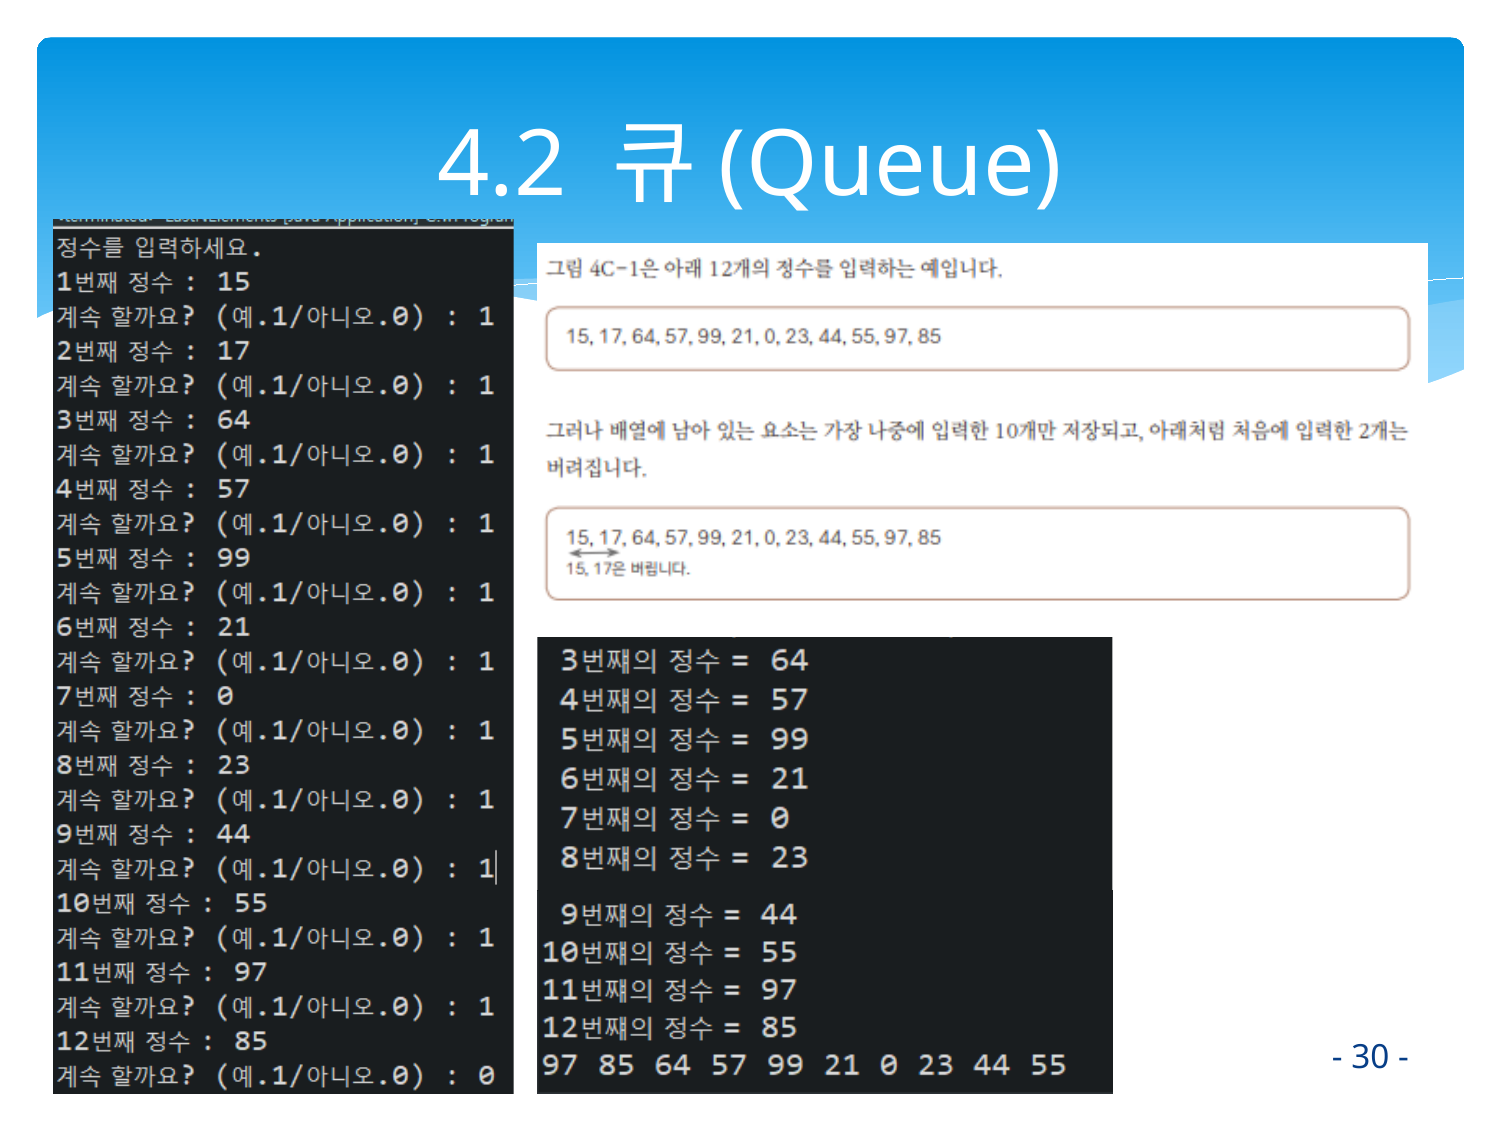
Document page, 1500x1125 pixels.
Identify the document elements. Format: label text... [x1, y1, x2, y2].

slide_number - 30 - [1275, 1028, 1466, 1089]
title 4.2 큐(Queue) [75, 55, 1425, 261]
picture [537, 243, 1429, 614]
picture [52, 219, 514, 1095]
picture [537, 637, 1113, 1095]
